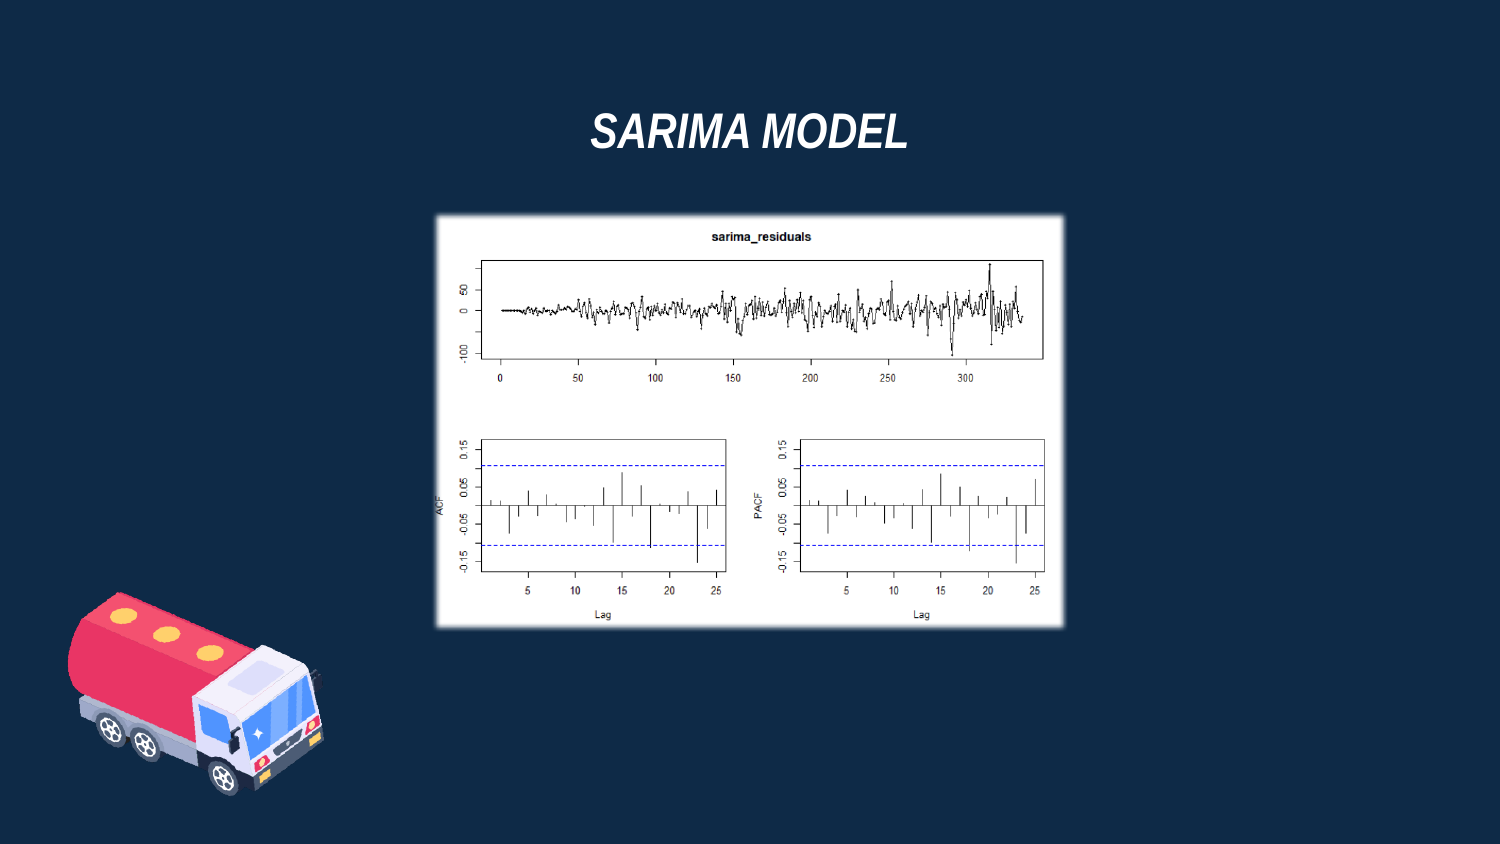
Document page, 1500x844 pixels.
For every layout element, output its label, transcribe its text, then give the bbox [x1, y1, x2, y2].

picture [43, 539, 350, 844]
title SARIMA MODEL [117, 83, 1383, 163]
picture [431, 210, 1069, 633]
